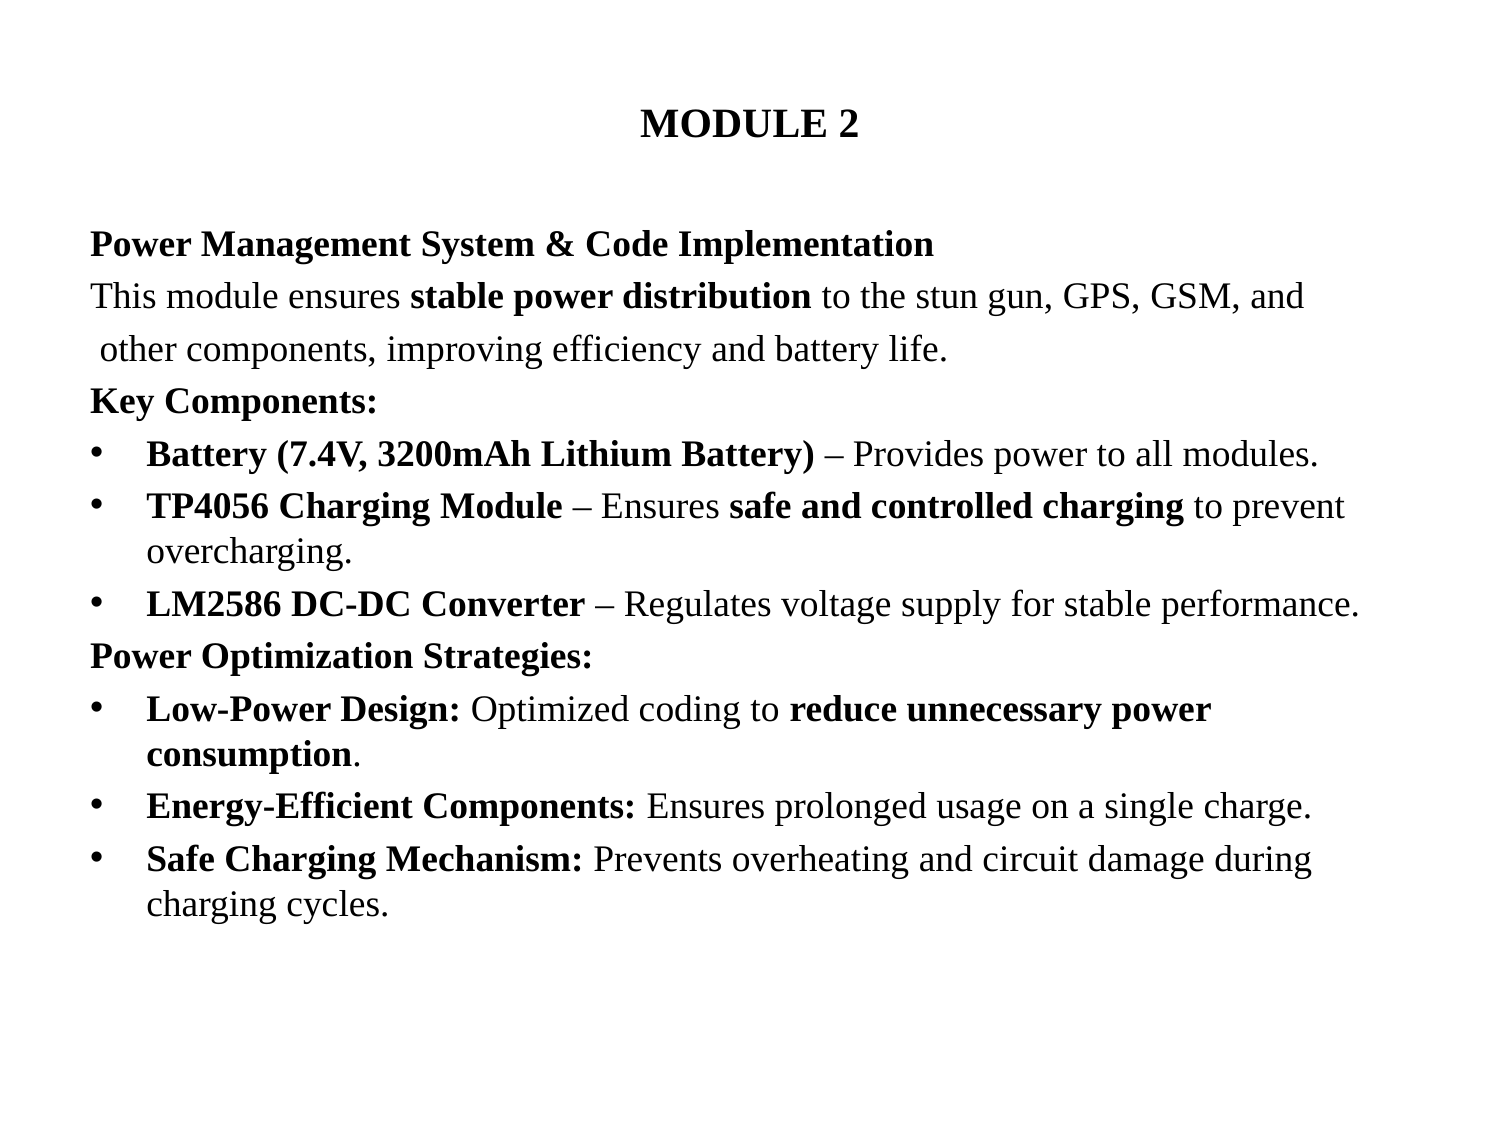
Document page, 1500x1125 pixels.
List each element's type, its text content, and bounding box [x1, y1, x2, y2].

list Power Management System & Code Implementation This module ensures stable power distribution to the stun gun, GPS, GSM, and other components, improving efficiency and battery life. Key Components: Battery (7.4V, 3200mAh Lithium Battery) – Provides power to all modules. TP4056 Charging Module – Ensures safe and controlled charging to prevent overcharging. LM2586 DC-DC Converter – Regulates voltage supply for stable performance. Power Optimization Strategies: Low-Power Design: Optimized coding to reduce unnecessary power consumption. Energy-Efficient Components: Ensures prolonged usage on a single charge. Safe Charging Mechanism: Prevents overheating and circuit damage during charging cycles. [75, 211, 1425, 1005]
title MODULE 2 [75, 45, 1425, 197]
